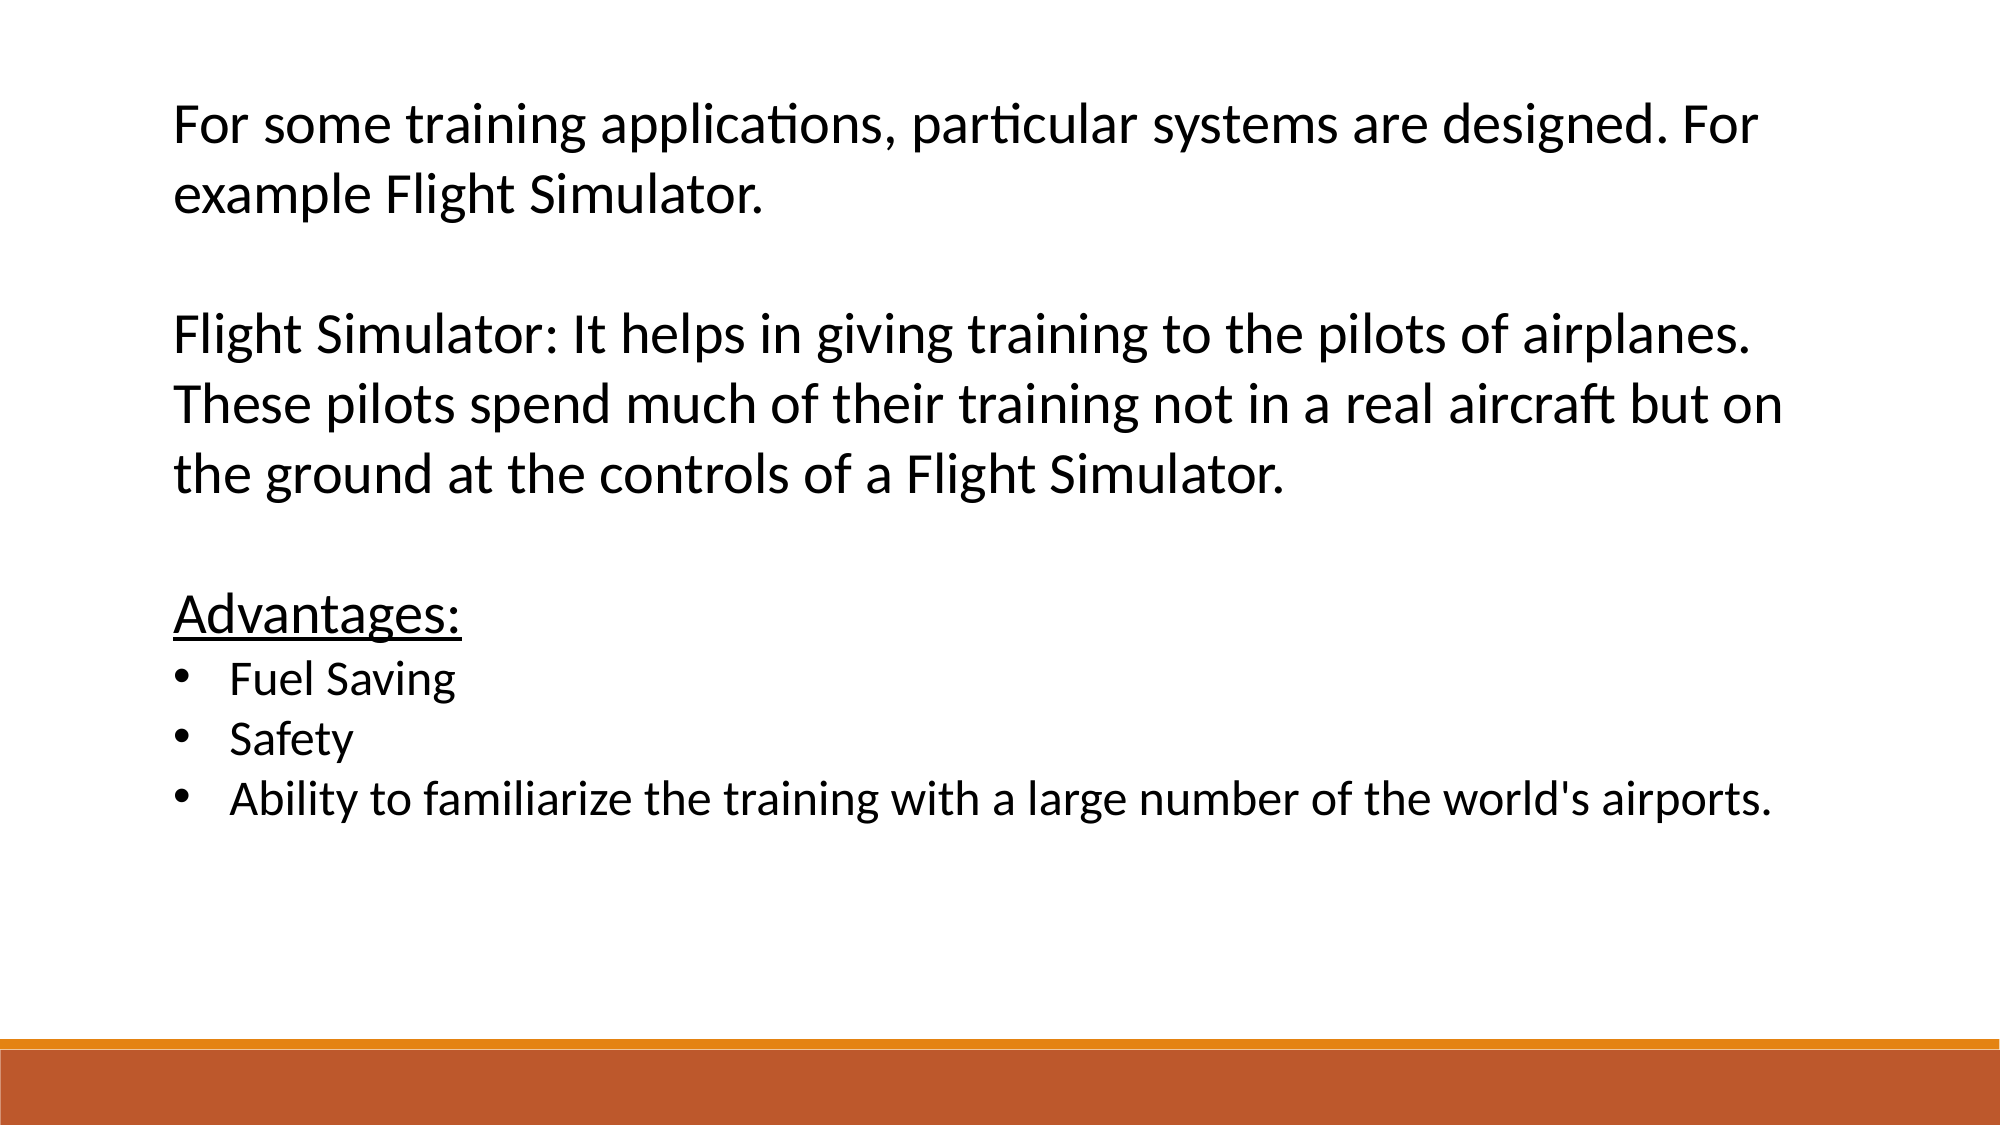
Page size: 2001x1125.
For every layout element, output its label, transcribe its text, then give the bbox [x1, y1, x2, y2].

text_box For some training applications, particular systems are designed. For example Flight Simulator. Flight Simulator: It helps in giving training to the pilots of airplanes. These pilots spend much of their training not in a real aircraft but on the ground at the controls of a Flight Simulator. Advantages: Fuel Saving Safety Ability to familiarize the training with a large number of the world's airports. [158, 77, 1832, 833]
